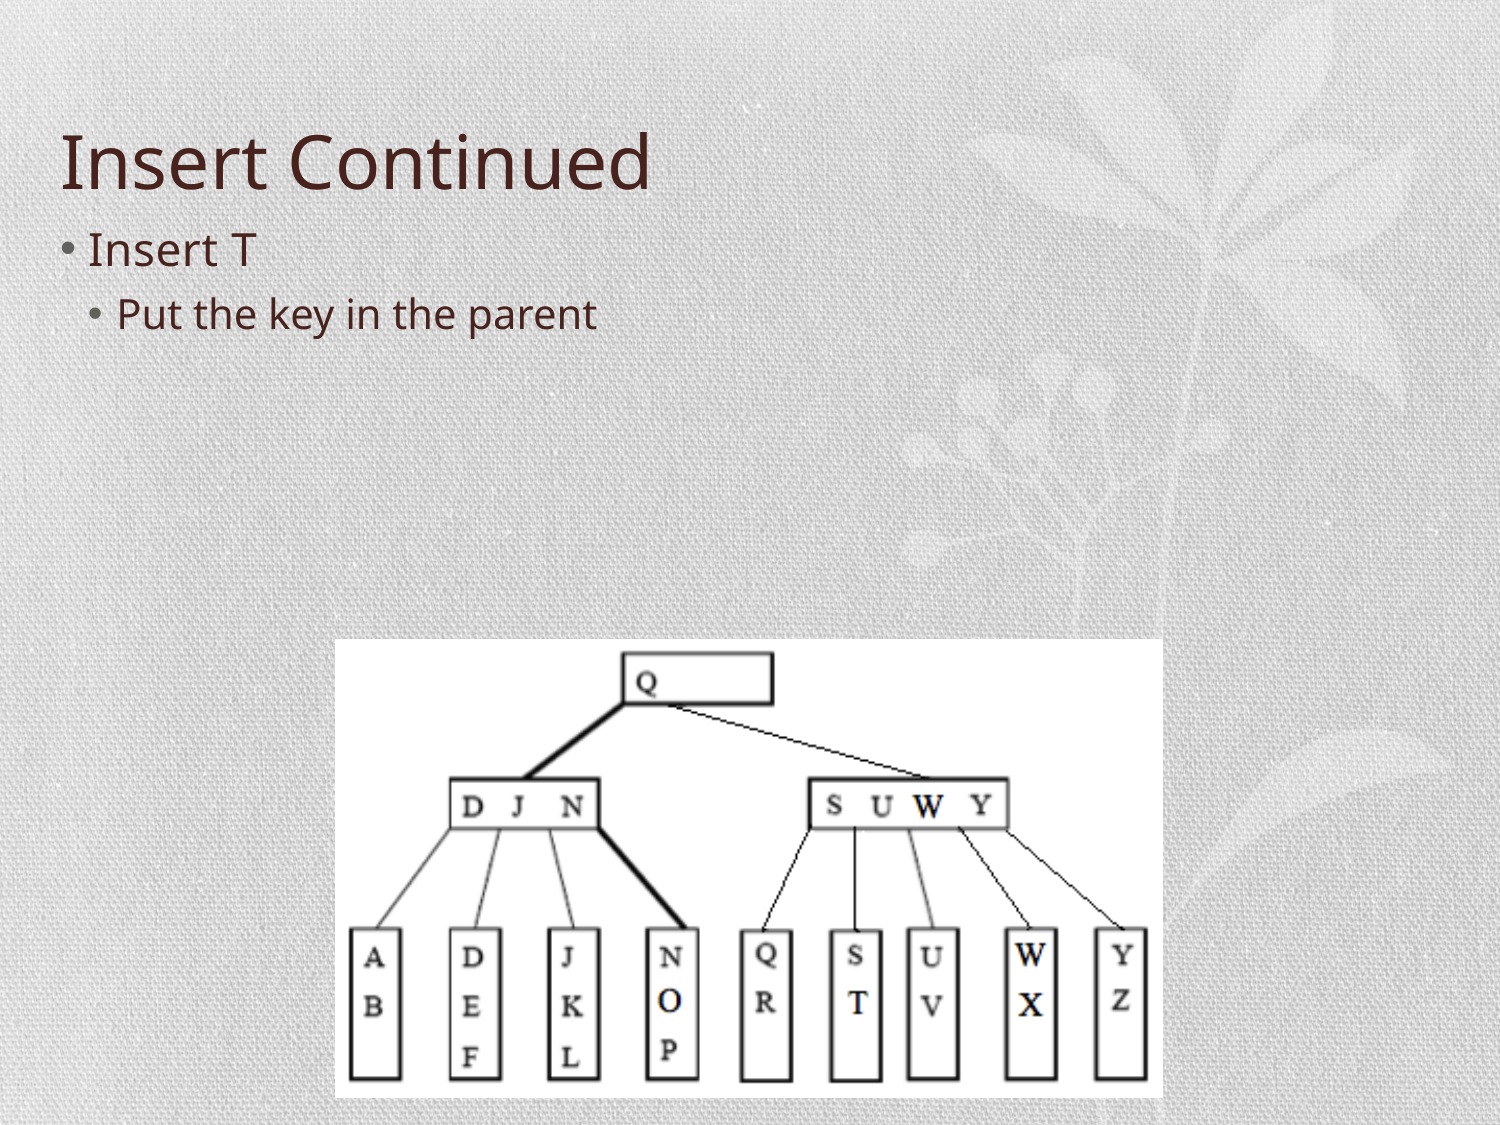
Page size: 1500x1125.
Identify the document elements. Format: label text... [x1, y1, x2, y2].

title Insert Continued [45, 37, 1455, 213]
list Insert T Put the key in the parent [45, 213, 1455, 1023]
picture [335, 639, 1163, 1098]
